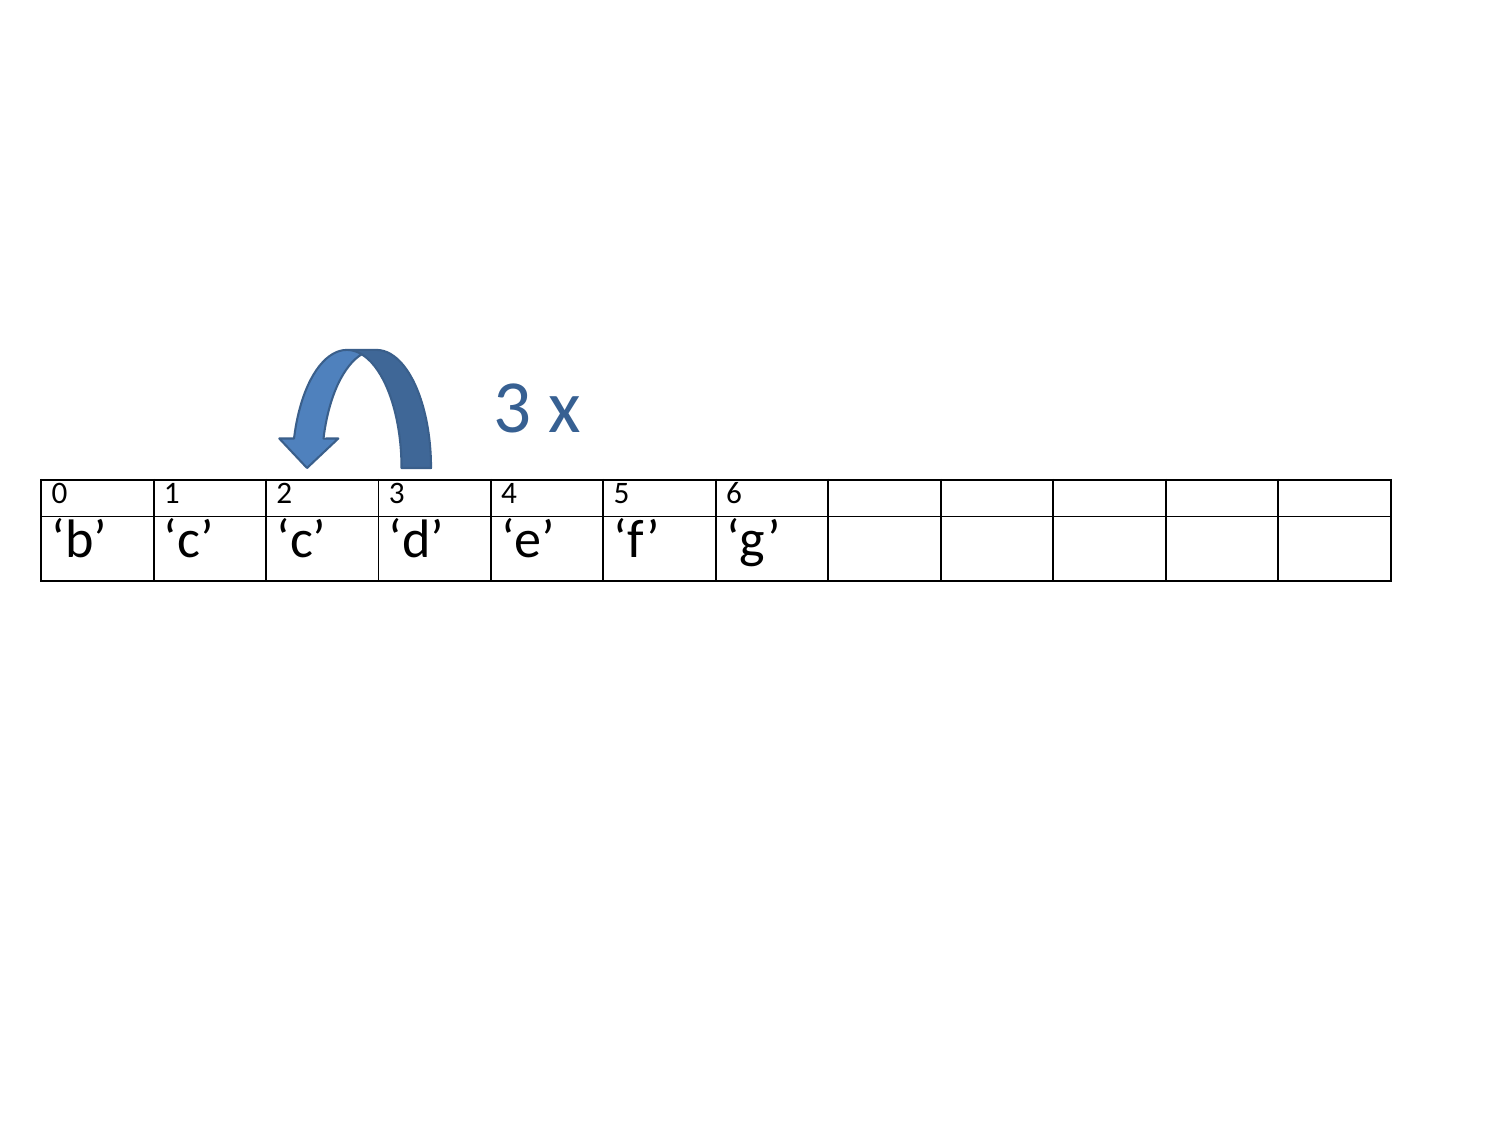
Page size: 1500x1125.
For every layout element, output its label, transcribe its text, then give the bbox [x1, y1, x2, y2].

table_header 6 [717, 481, 827, 516]
table_cell [1279, 517, 1390, 580]
table_header 2 [267, 481, 378, 516]
table_header [829, 481, 940, 516]
table_header 0 [42, 481, 153, 516]
table_header 1 [155, 481, 265, 516]
table_header [1054, 481, 1165, 516]
text_box 3 x [478, 349, 597, 455]
table_cell ‘b’ [42, 517, 153, 580]
text_box [277, 347, 434, 471]
table_header [1279, 481, 1390, 516]
table_cell ‘c’ [155, 517, 265, 580]
table_cell [942, 517, 1052, 580]
table_cell ‘d’ [379, 517, 490, 580]
table_cell ‘f’ [604, 517, 715, 580]
table_cell ‘g’ [717, 517, 827, 580]
table_cell [829, 517, 940, 580]
table_header 3 [379, 481, 490, 516]
table_cell ‘c’ [267, 517, 378, 580]
table_cell ‘e’ [492, 517, 602, 580]
table_header [942, 481, 1052, 516]
table_cell [1054, 517, 1165, 580]
table_header [1167, 481, 1277, 516]
table_header 4 [492, 481, 602, 516]
table_header 5 [604, 481, 715, 516]
table_cell [1167, 517, 1277, 580]
